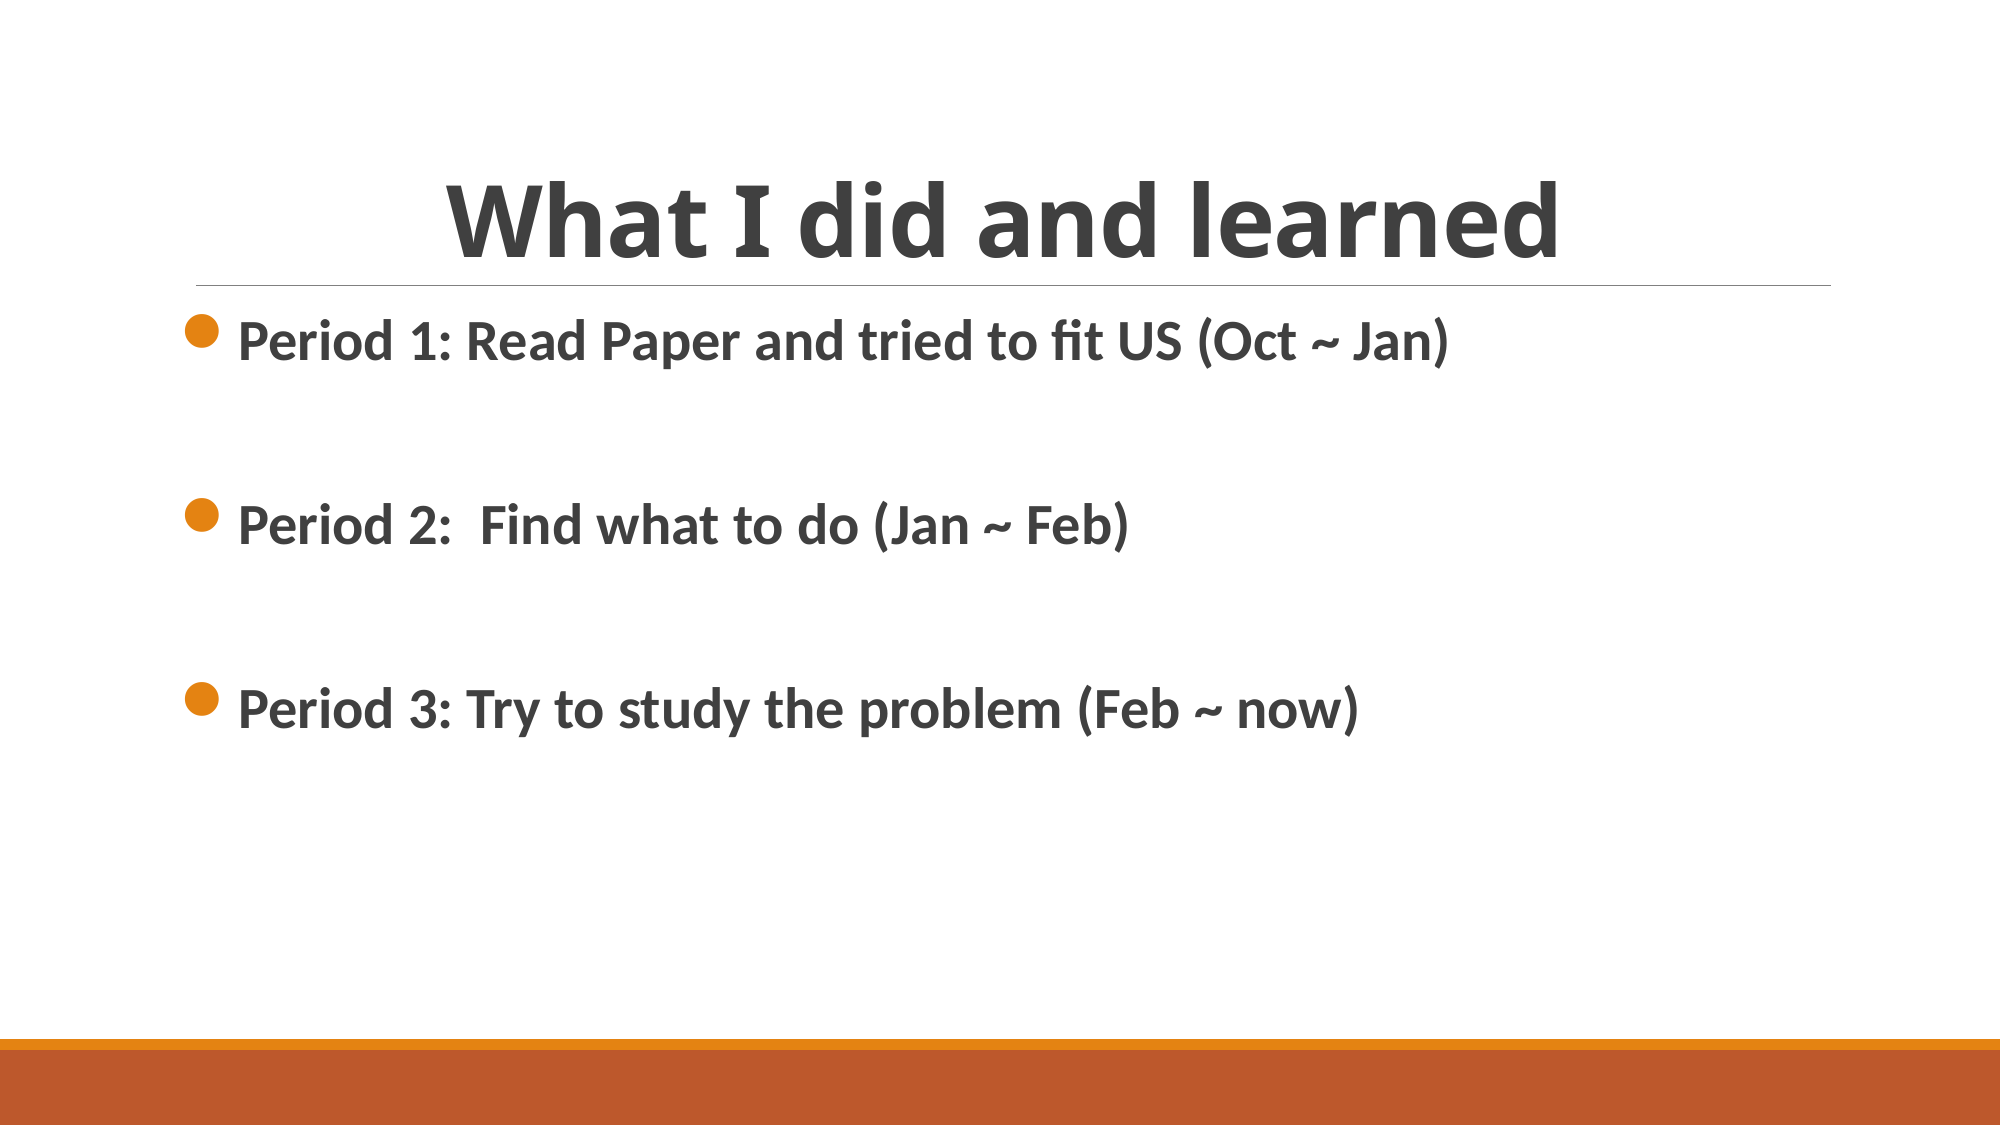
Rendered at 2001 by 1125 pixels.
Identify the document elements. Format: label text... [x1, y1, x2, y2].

title What I did and learned [180, 47, 1830, 285]
list Period 1: Read Paper and tried to fit US (Oct ~ Jan) Period 2: Find what to do (Jan ~ Feb) Period 3: Try to study the problem (Feb ~ now) [180, 302, 1830, 963]
